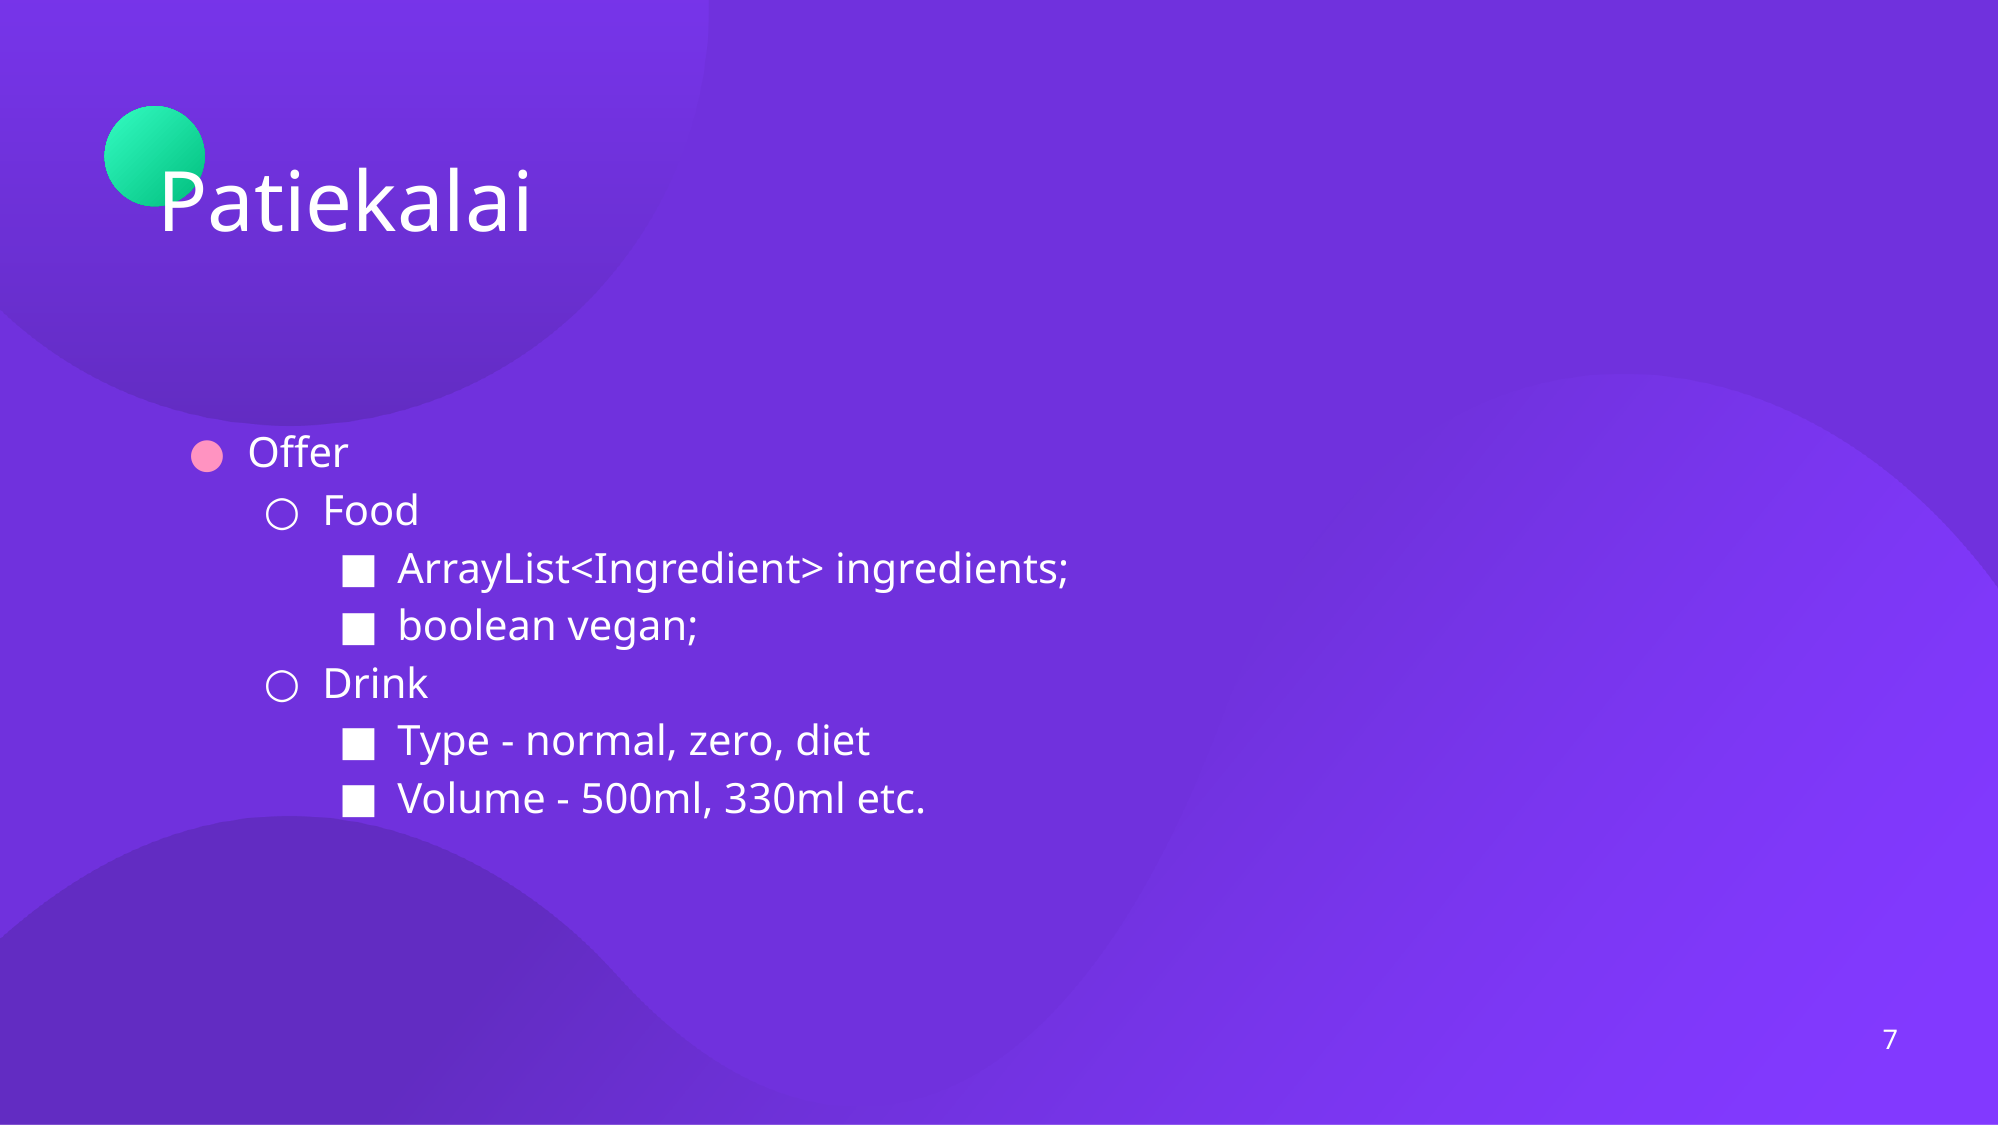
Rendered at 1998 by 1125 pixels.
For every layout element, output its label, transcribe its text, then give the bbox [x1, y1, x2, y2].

slide_number ‹#› [1830, 997, 1951, 1084]
picture [0, 0, 1998, 1125]
list Offer Food ArrayList<Ingredient> ingredients; boolean vegan; Drink Type - normal, zero, diet Volume - 500ml, 330ml etc. [172, 418, 1831, 968]
title Patiekalai [157, 122, 1831, 275]
